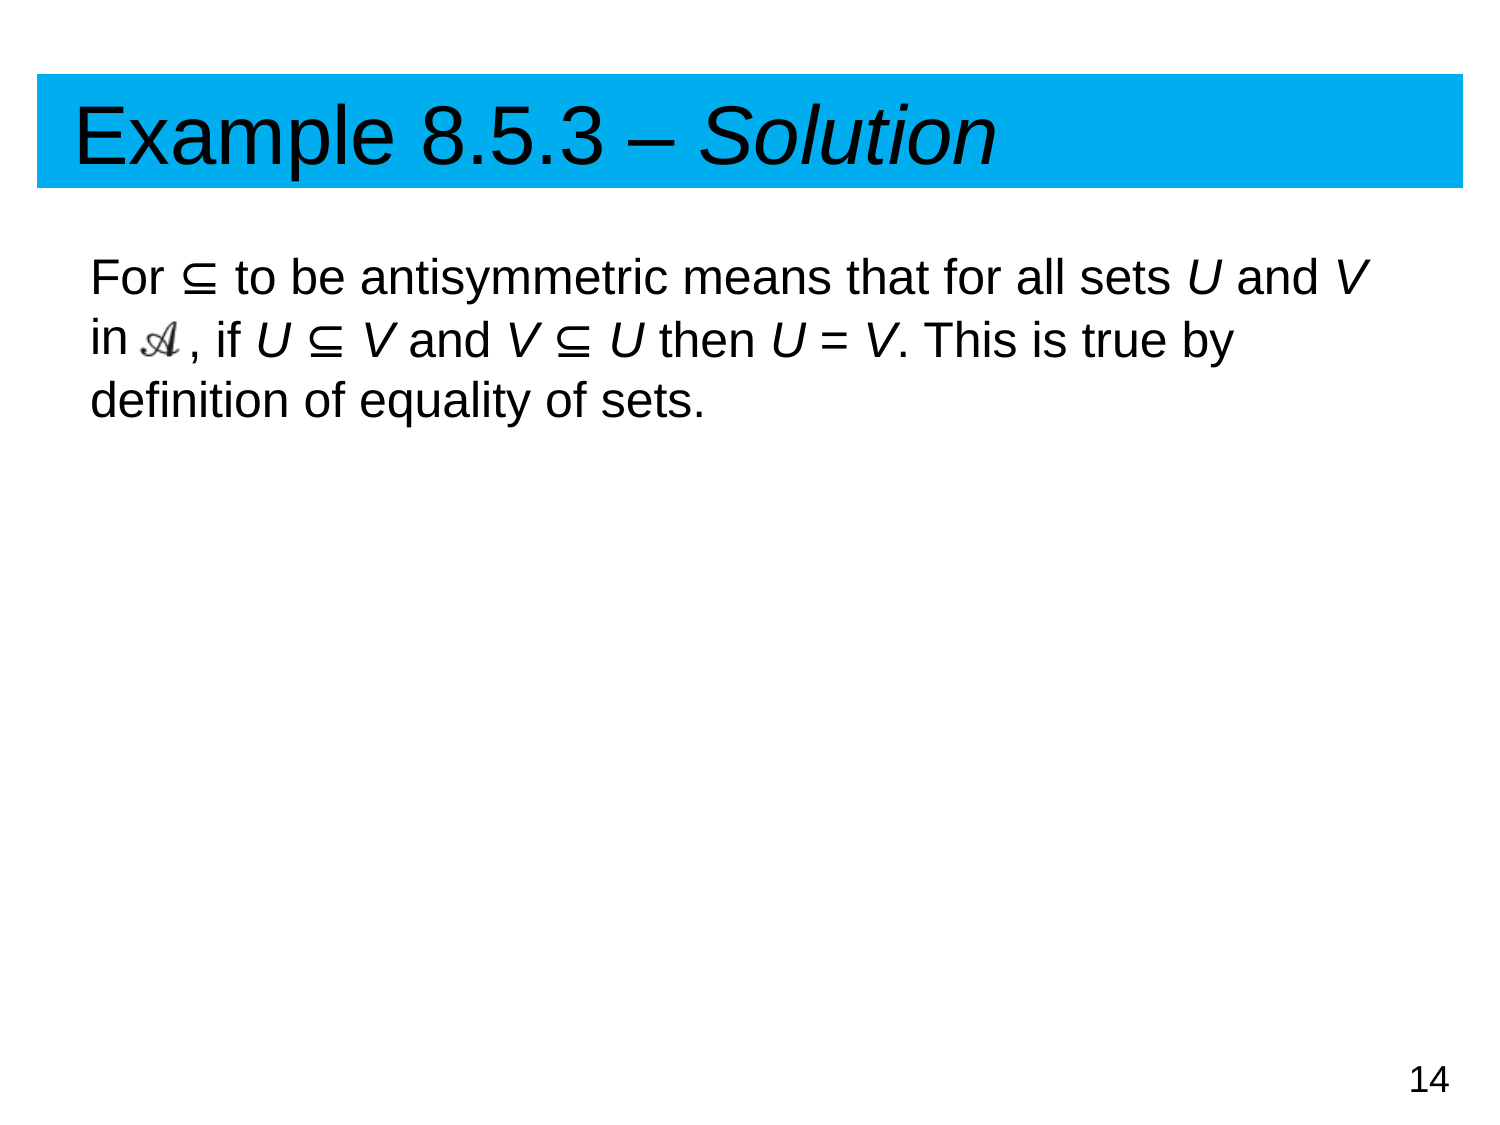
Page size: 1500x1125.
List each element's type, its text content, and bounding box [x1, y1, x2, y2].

list , if U ⊆ V and V ⊆ U then U = V. This is true by definition of equality of sets. [75, 299, 1425, 450]
list For ⊆ to be antisymmetric means that for all sets U and V in [75, 237, 1425, 299]
title Example 8.5.3 – Solution [58, 37, 1408, 225]
picture [132, 316, 188, 363]
